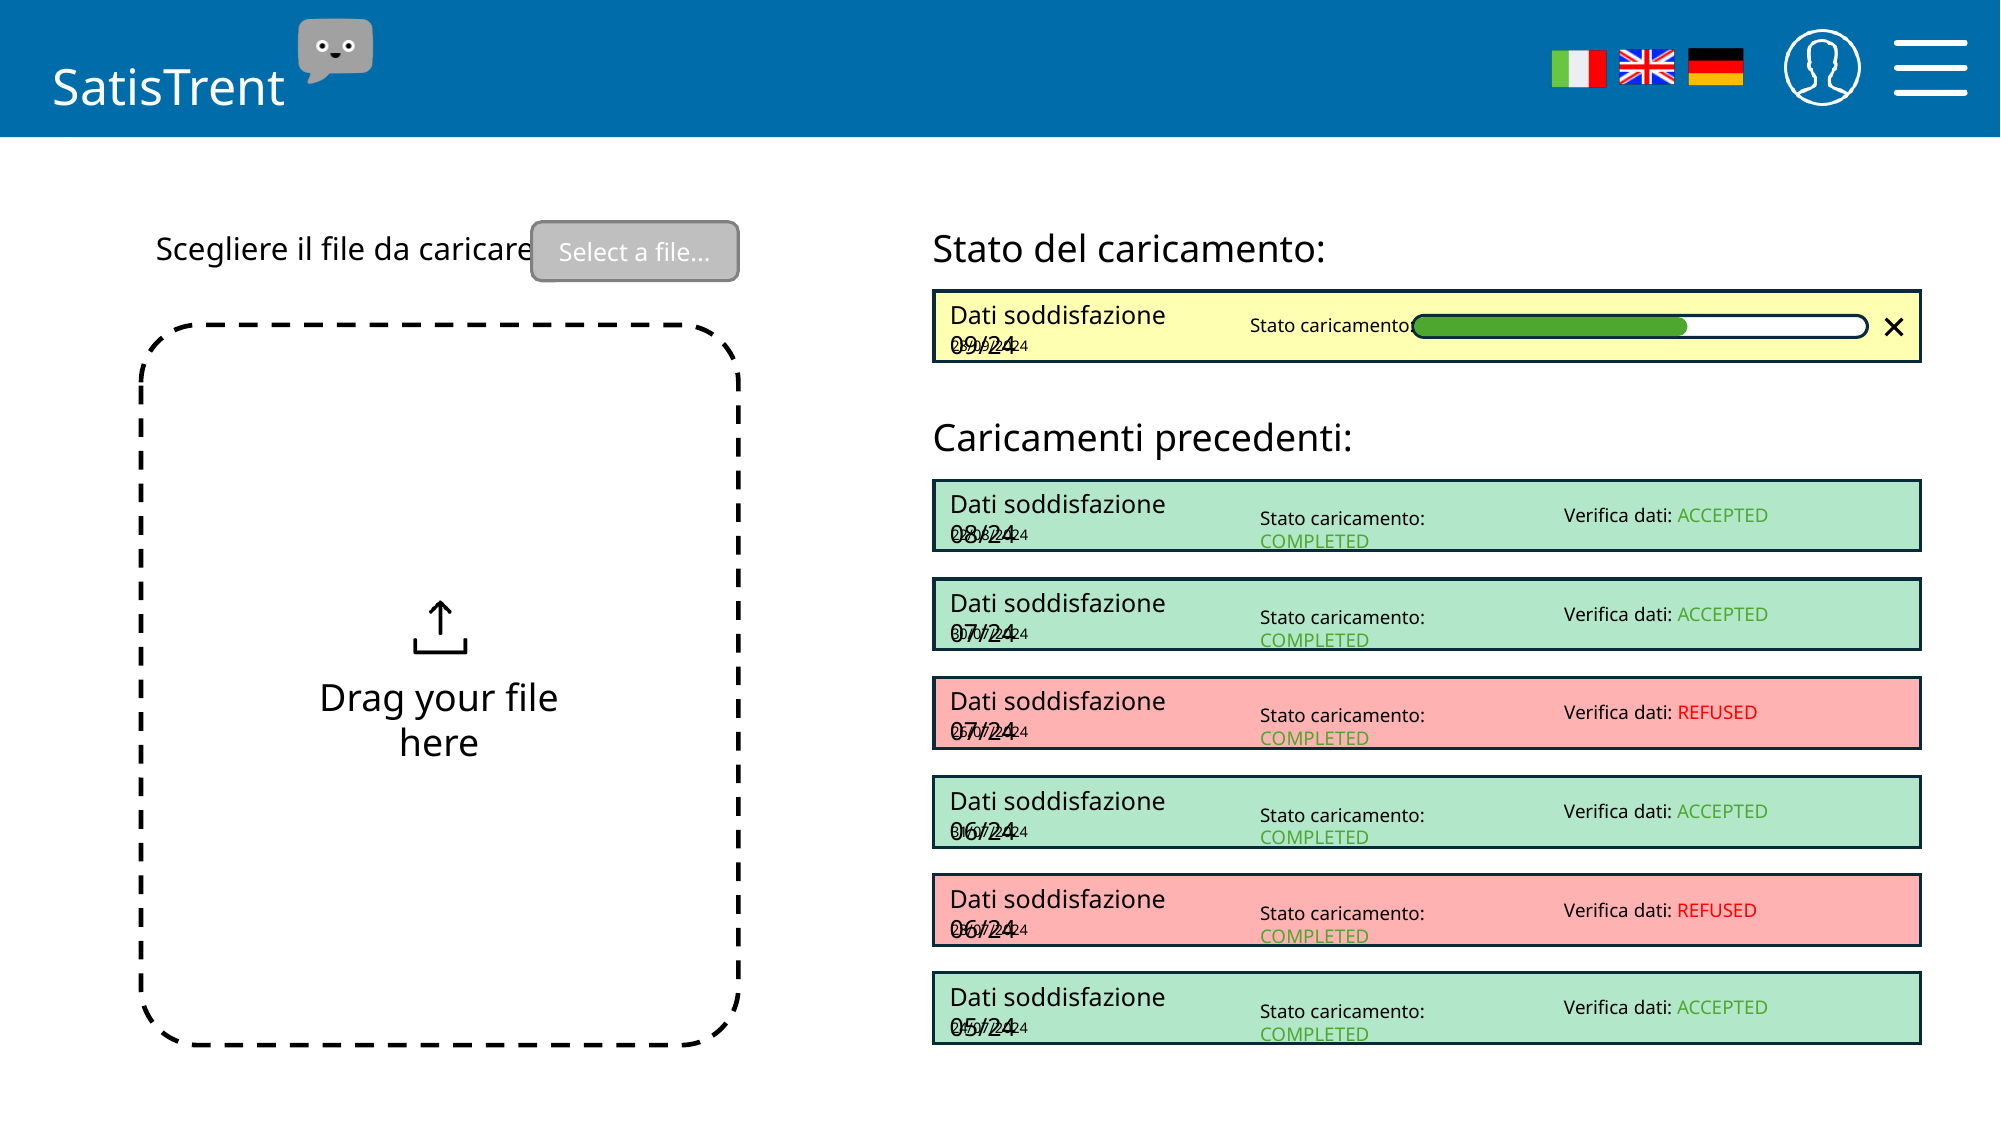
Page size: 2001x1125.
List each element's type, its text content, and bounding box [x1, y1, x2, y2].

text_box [0, 0, 2000, 138]
text_box Stato caricamento: COMPLETED [1245, 947, 1540, 955]
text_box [1412, 314, 1868, 338]
text_box Stato caricamento: COMPLETED [1245, 651, 1540, 659]
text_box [933, 874, 1921, 947]
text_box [933, 578, 1922, 651]
text_box Stato caricamento: COMPLETED [1245, 1045, 1540, 1053]
text_box Stato caricamento: COMPLETED [1245, 849, 1540, 856]
text_box Stato caricamento: [1235, 306, 1597, 344]
text_box Dati soddisfazione 09/24 [935, 292, 1245, 367]
text_box Stato del caricamento: [917, 217, 1345, 278]
text_box [932, 289, 1922, 363]
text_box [933, 972, 1921, 1045]
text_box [933, 775, 1921, 849]
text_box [140, 221, 739, 1046]
text_box Stato caricamento: COMPLETED [1245, 552, 1540, 560]
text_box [933, 479, 1922, 552]
text_box 28/09/2024 [936, 329, 1159, 362]
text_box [933, 676, 1922, 750]
text_box Stato caricamento: COMPLETED [1245, 750, 1540, 757]
text_box Caricamenti precedenti: [917, 406, 1373, 466]
